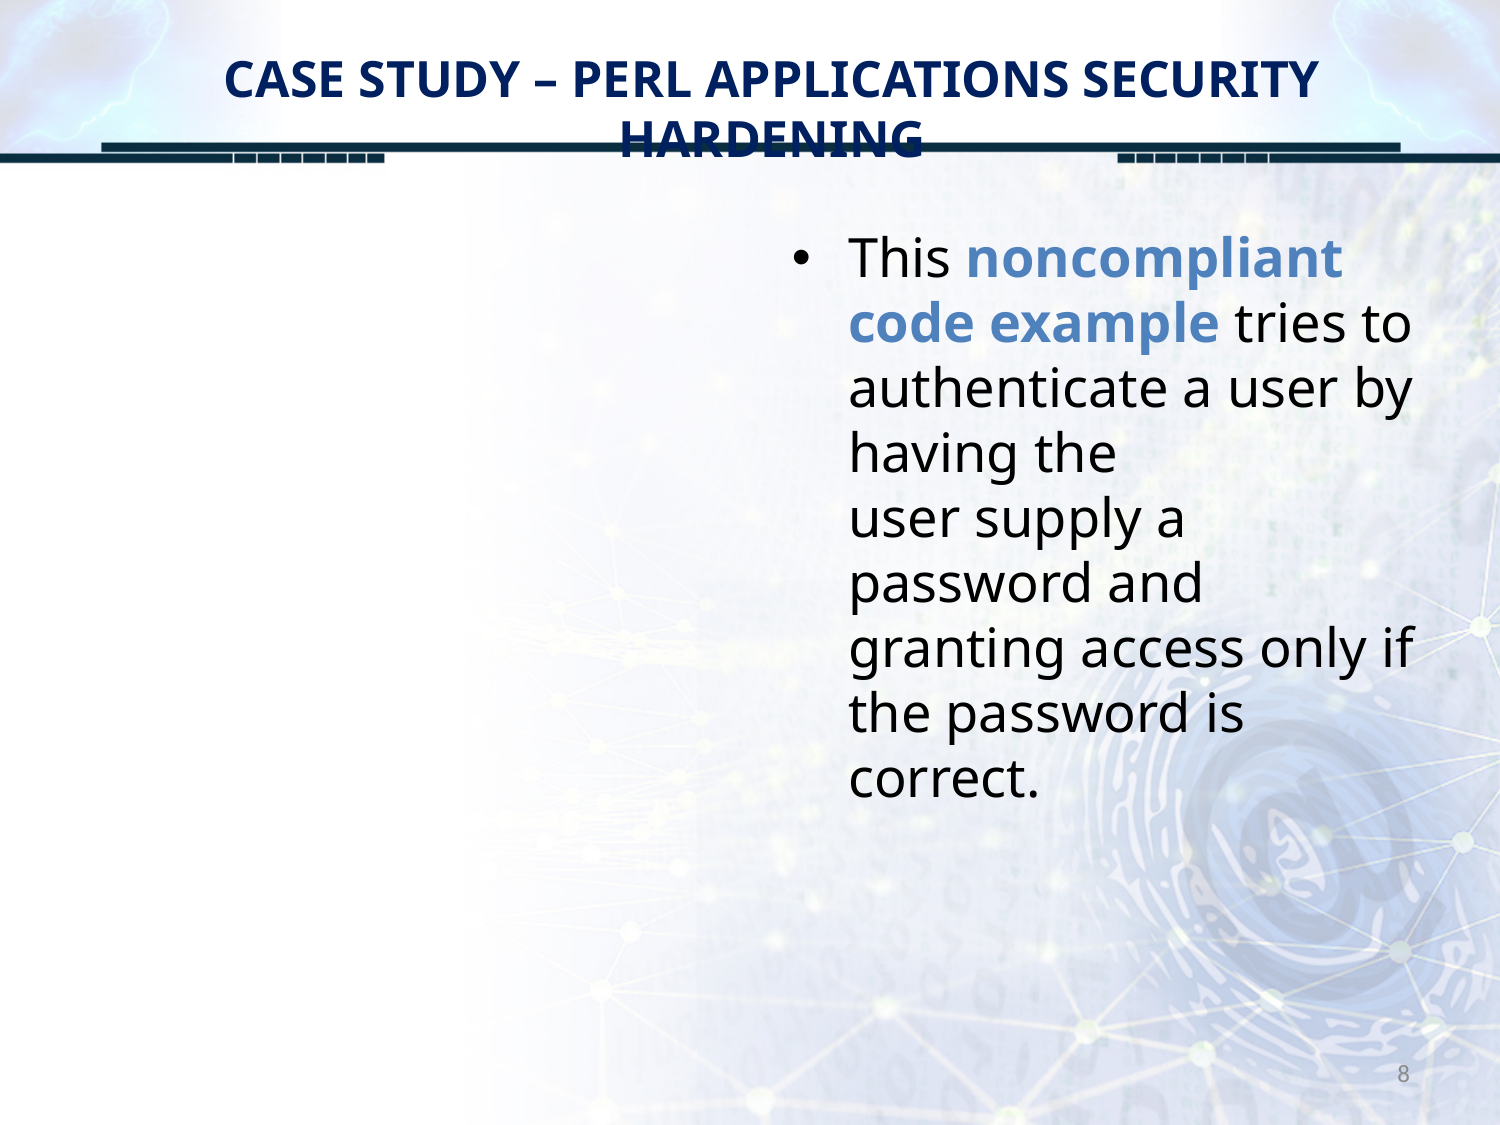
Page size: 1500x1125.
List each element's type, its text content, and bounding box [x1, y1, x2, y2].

list This noncompliant code example tries to authenticate a user by having the user supply a password and granting access only if the password is correct. [776, 216, 1432, 1034]
title CASE STUDY – PERL APPLICATIONS SECURITY HARDENING [97, 34, 1448, 182]
picture [0, 0, 1500, 1125]
slide_number 8 [1074, 1042, 1425, 1103]
